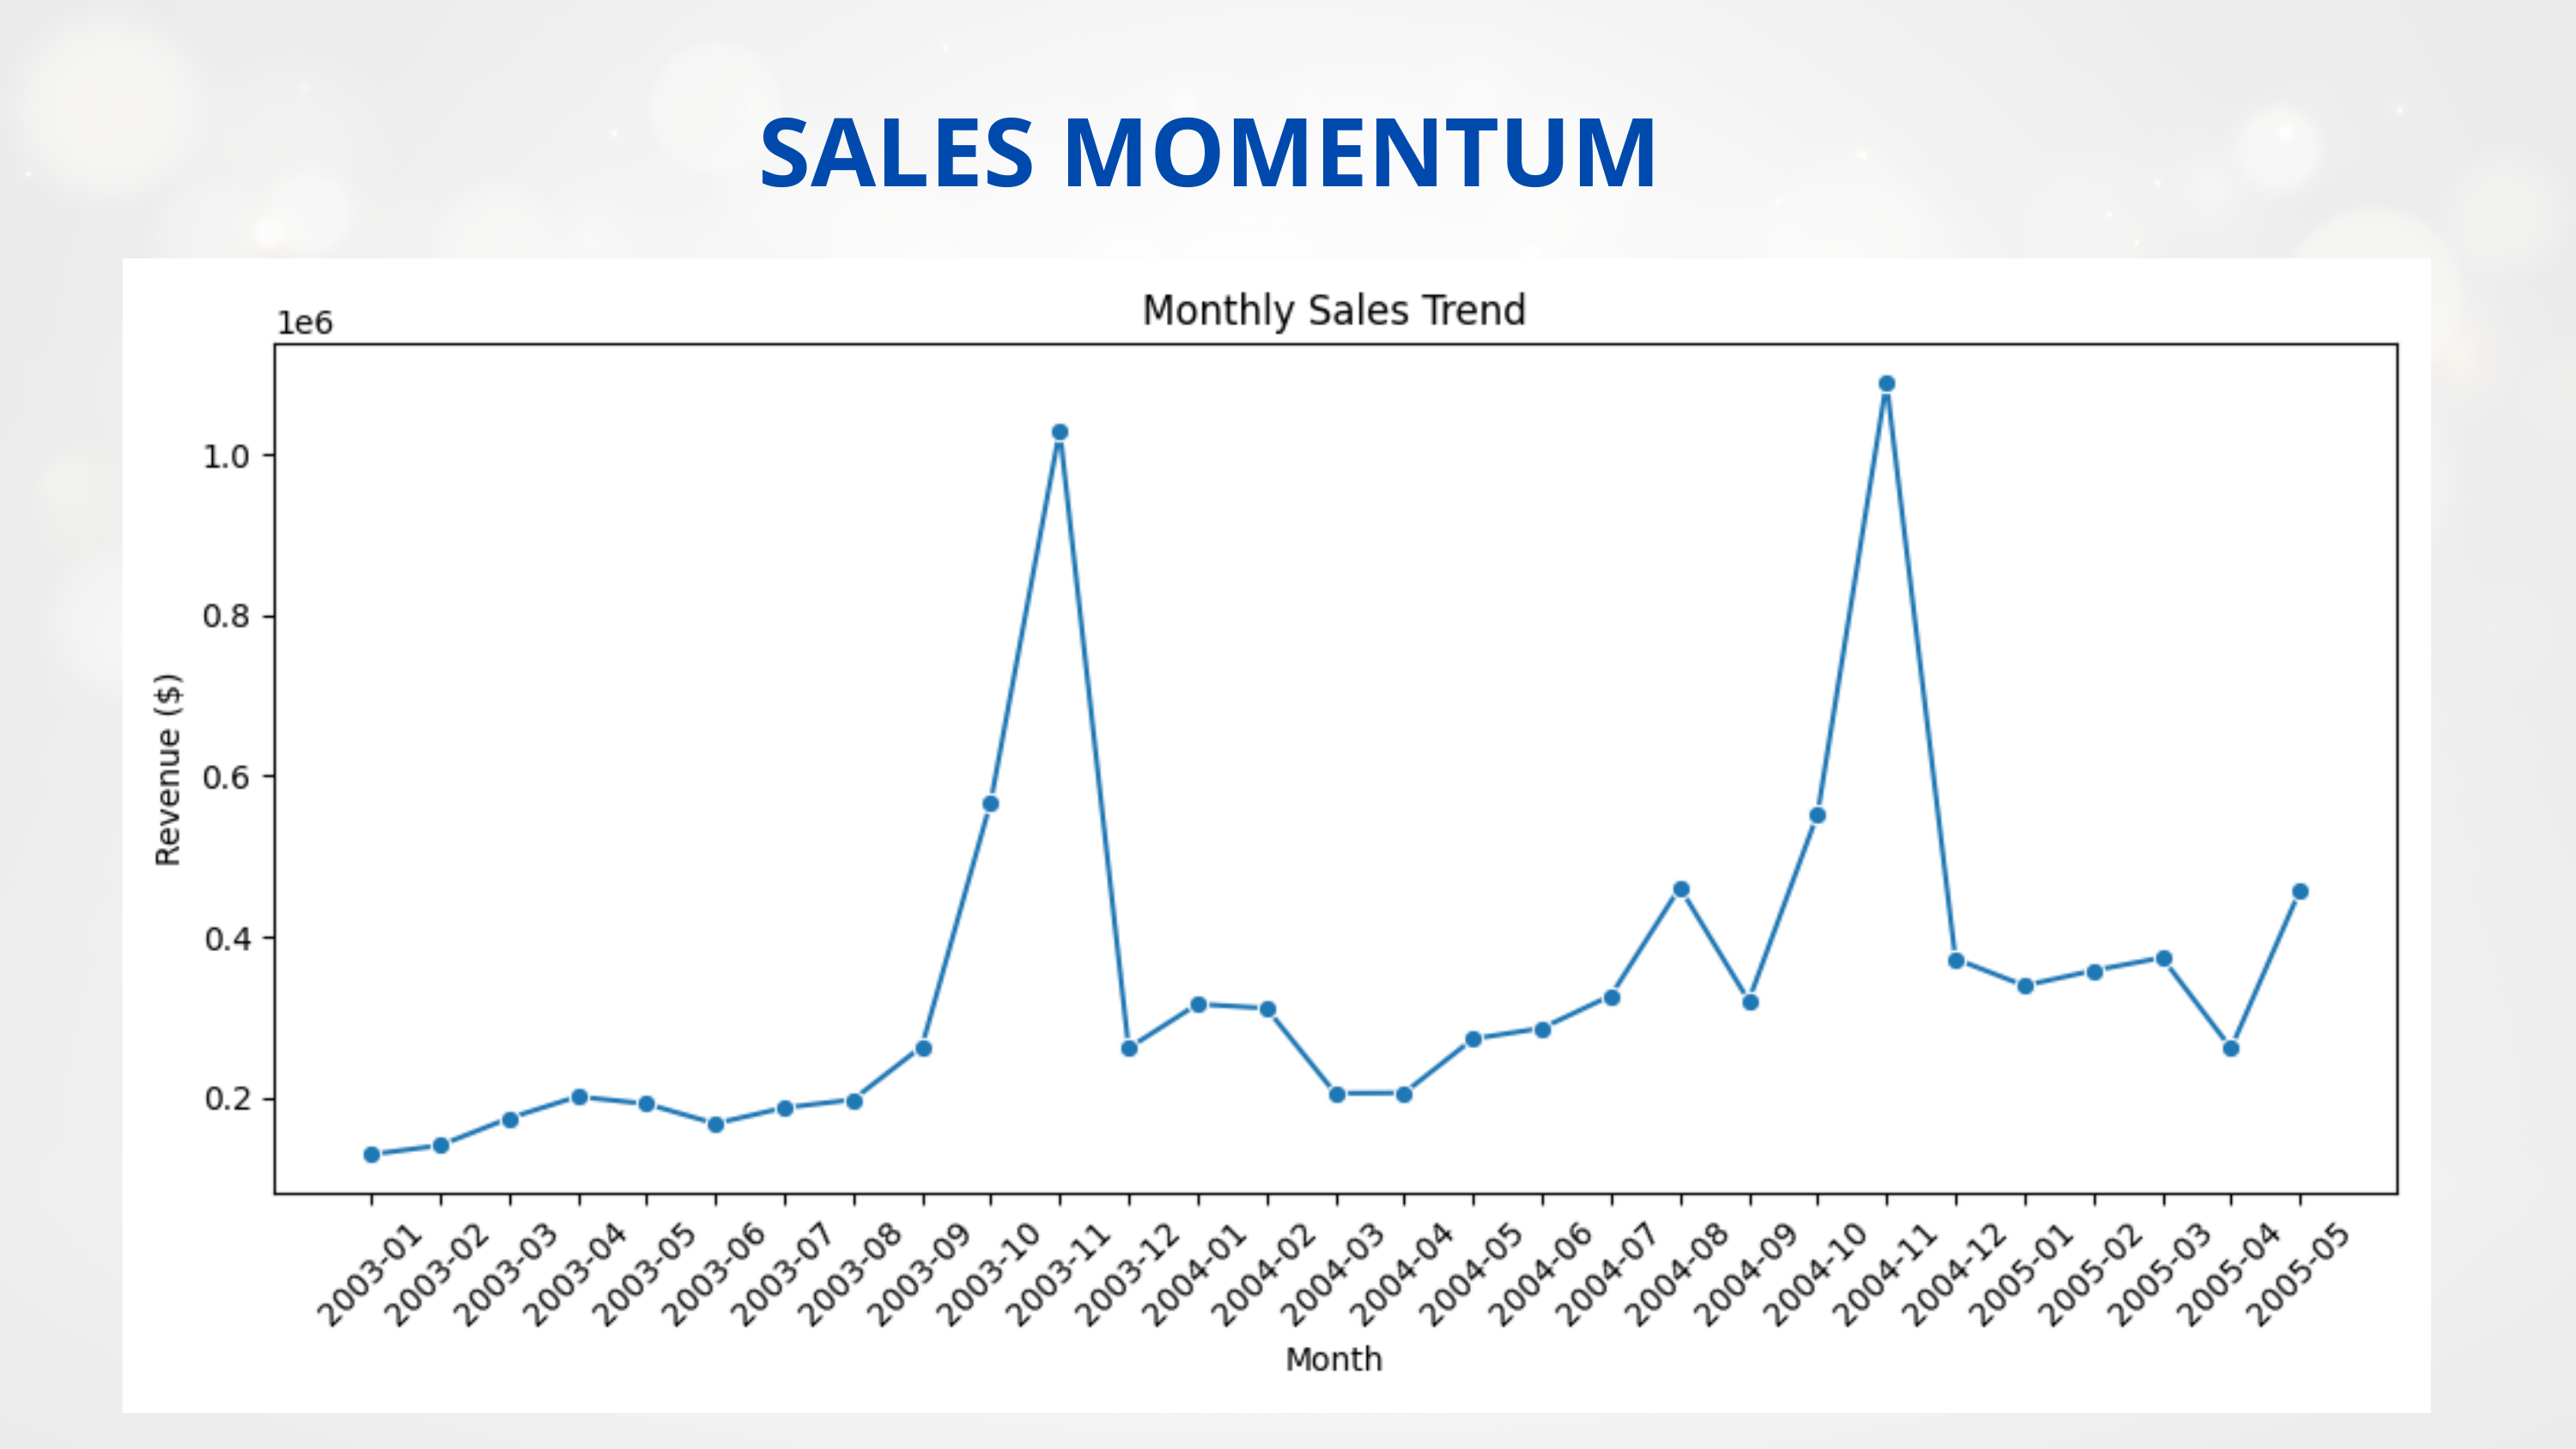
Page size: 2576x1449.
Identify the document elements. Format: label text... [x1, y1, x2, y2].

text_box [0, 0, 2576, 1449]
text_box [122, 258, 2432, 1413]
text_box SALES MOMENTUM [758, 73, 1926, 207]
